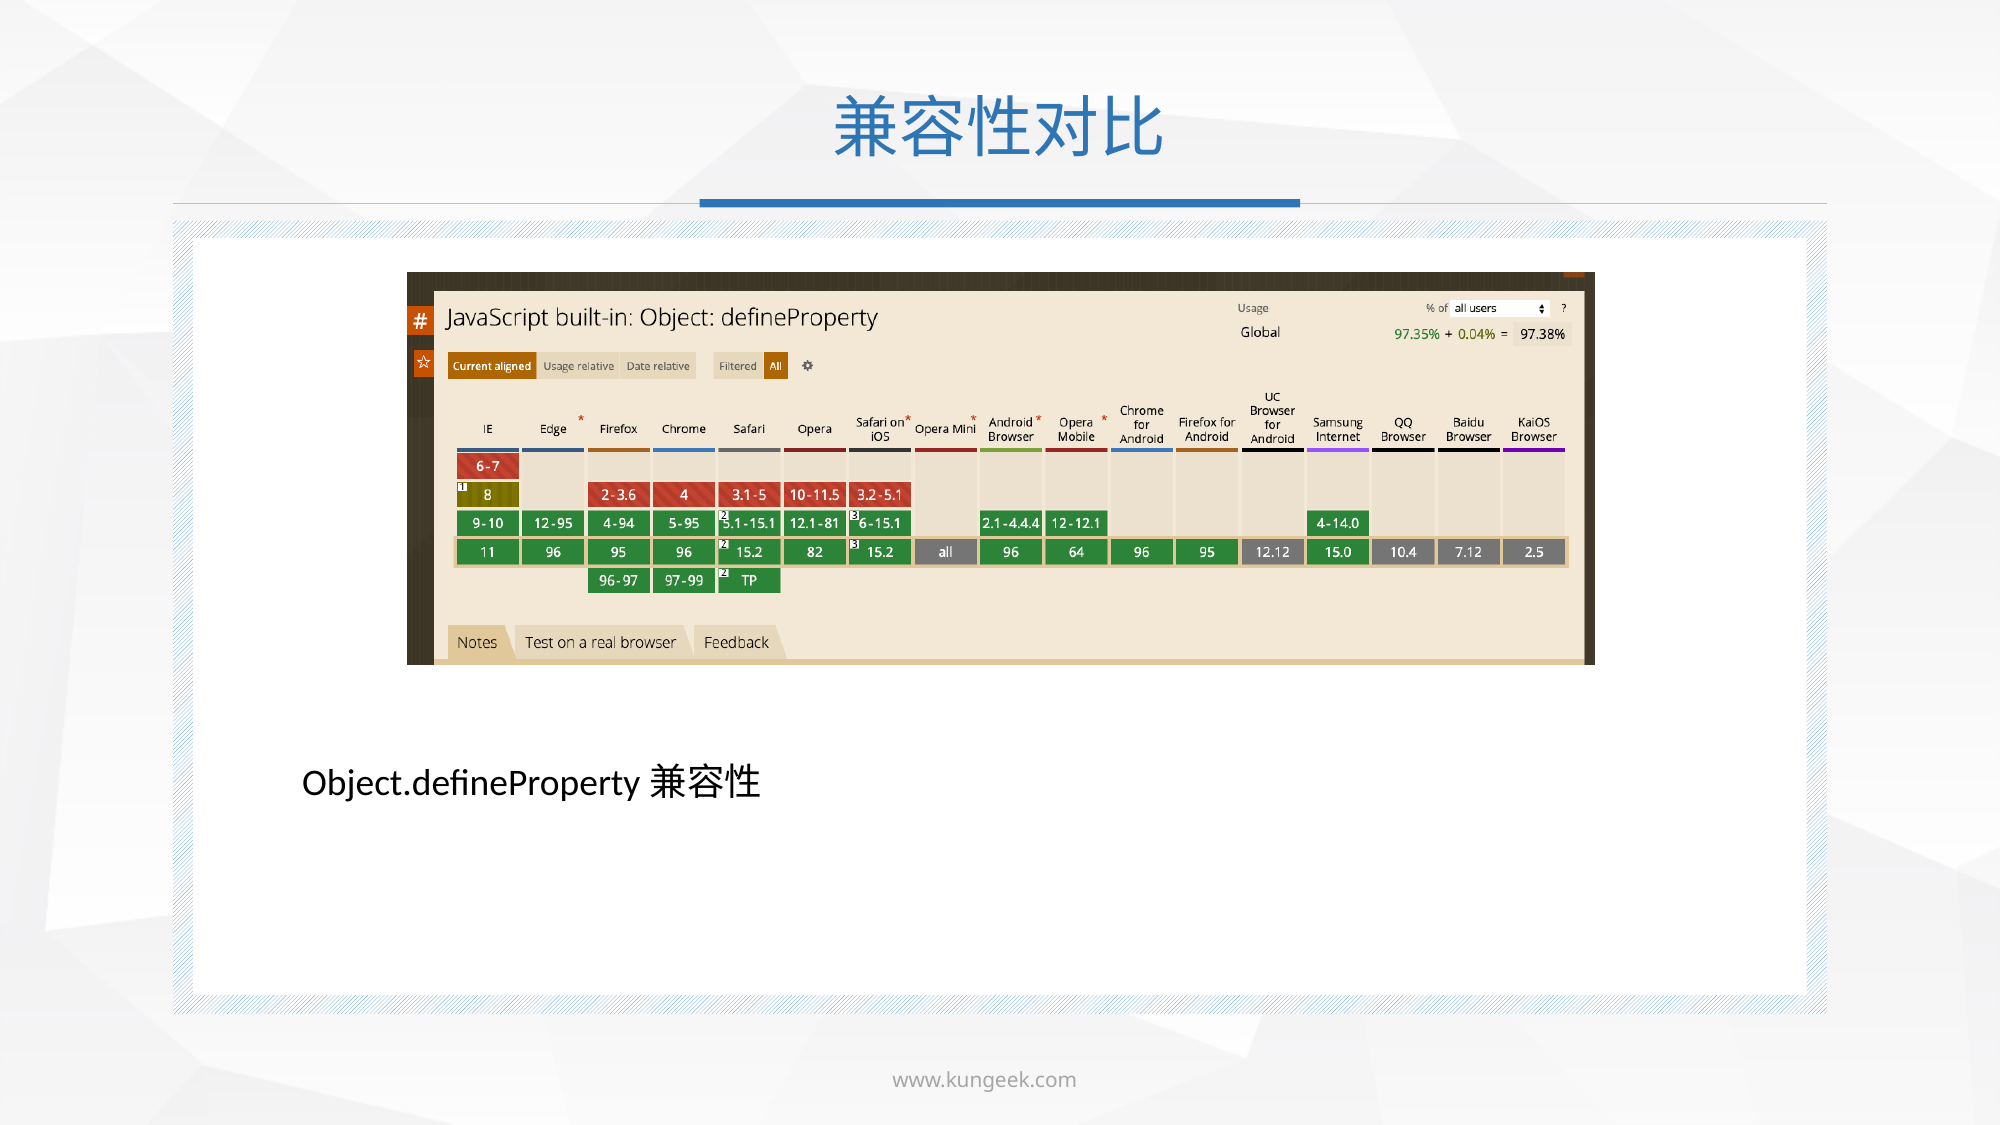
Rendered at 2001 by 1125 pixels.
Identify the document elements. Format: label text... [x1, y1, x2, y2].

picture [0, 0, 2000, 1125]
text_box Object.defineProperty兼容性 [287, 750, 778, 811]
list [407, 272, 1595, 665]
title 兼容性对比 [173, 86, 1826, 174]
